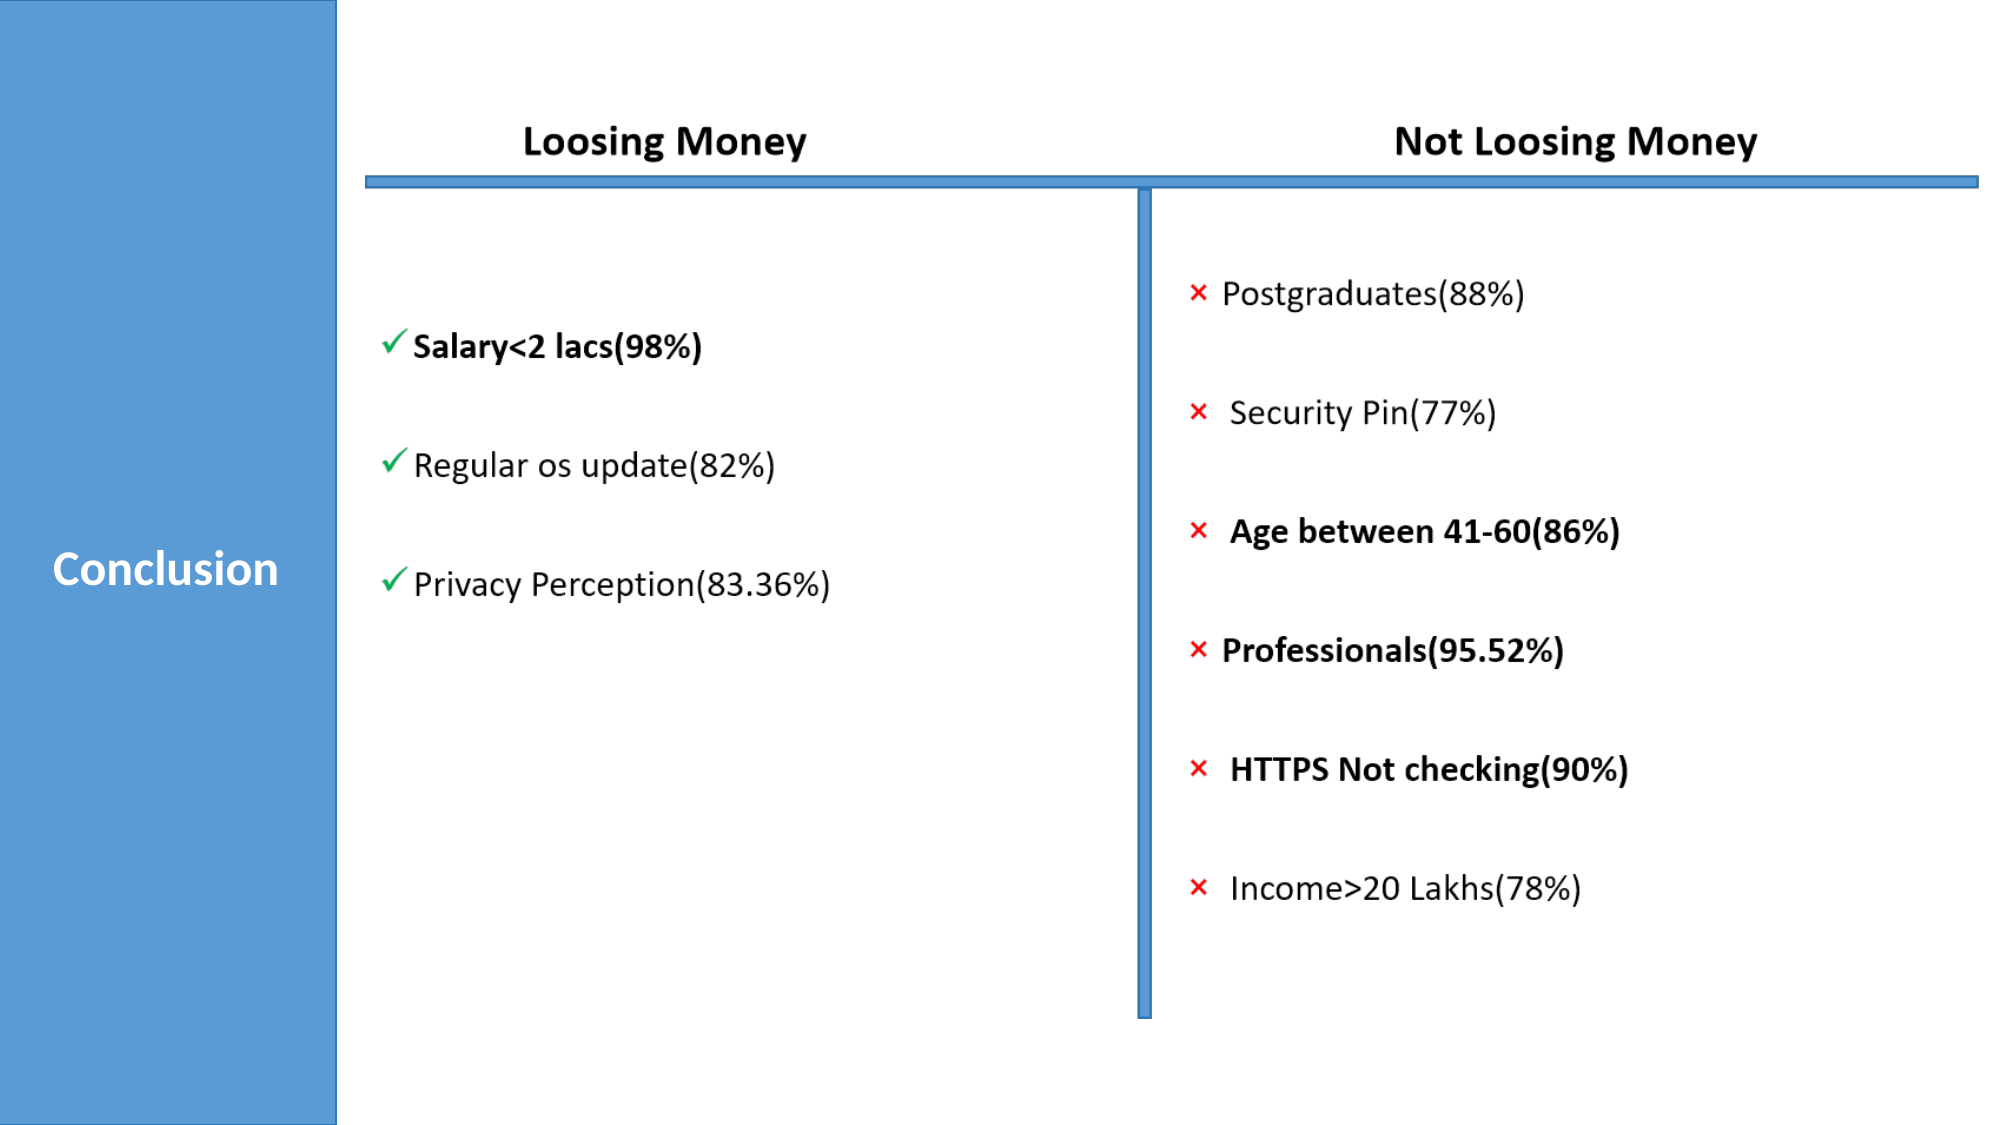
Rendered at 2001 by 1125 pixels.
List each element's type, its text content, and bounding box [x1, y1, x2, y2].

picture [364, 105, 1980, 1019]
text_box Conclusion [0, 0, 336, 1125]
